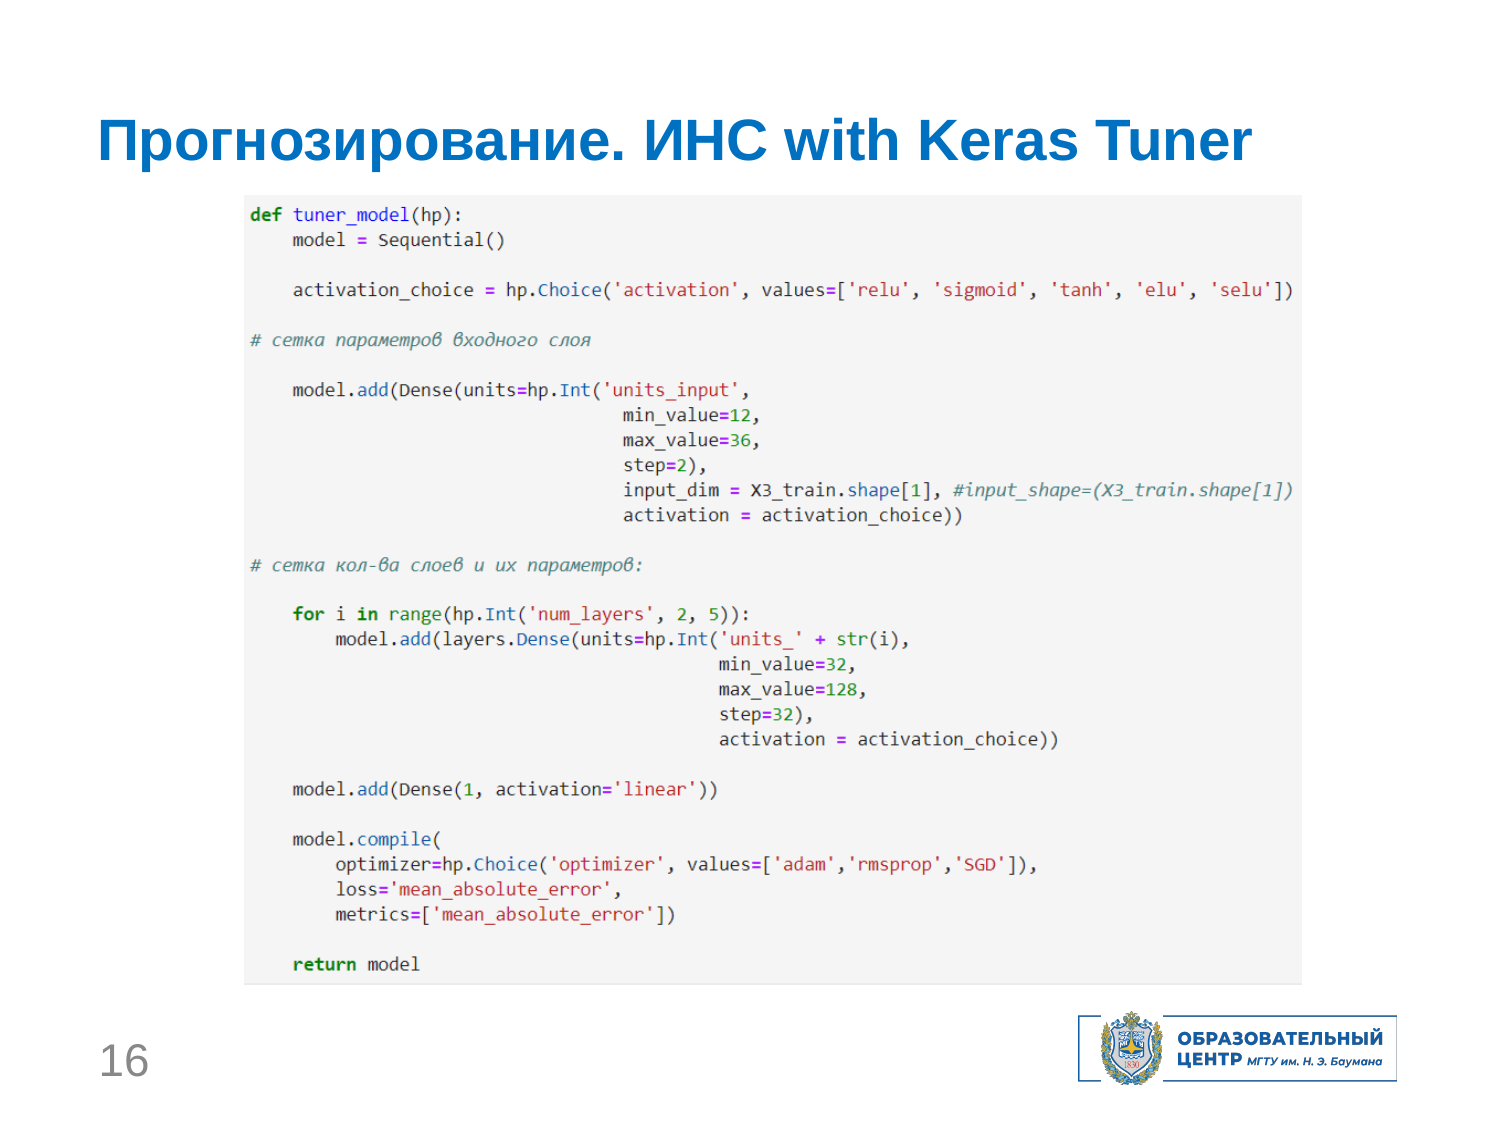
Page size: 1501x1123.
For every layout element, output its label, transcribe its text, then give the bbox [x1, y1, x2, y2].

text_box Прогнозирование. ИНС with Keras Tuner [84, 77, 1379, 180]
slide_number ‹#› [86, 1028, 186, 1088]
picture [1078, 1011, 1397, 1085]
picture [244, 194, 1303, 988]
